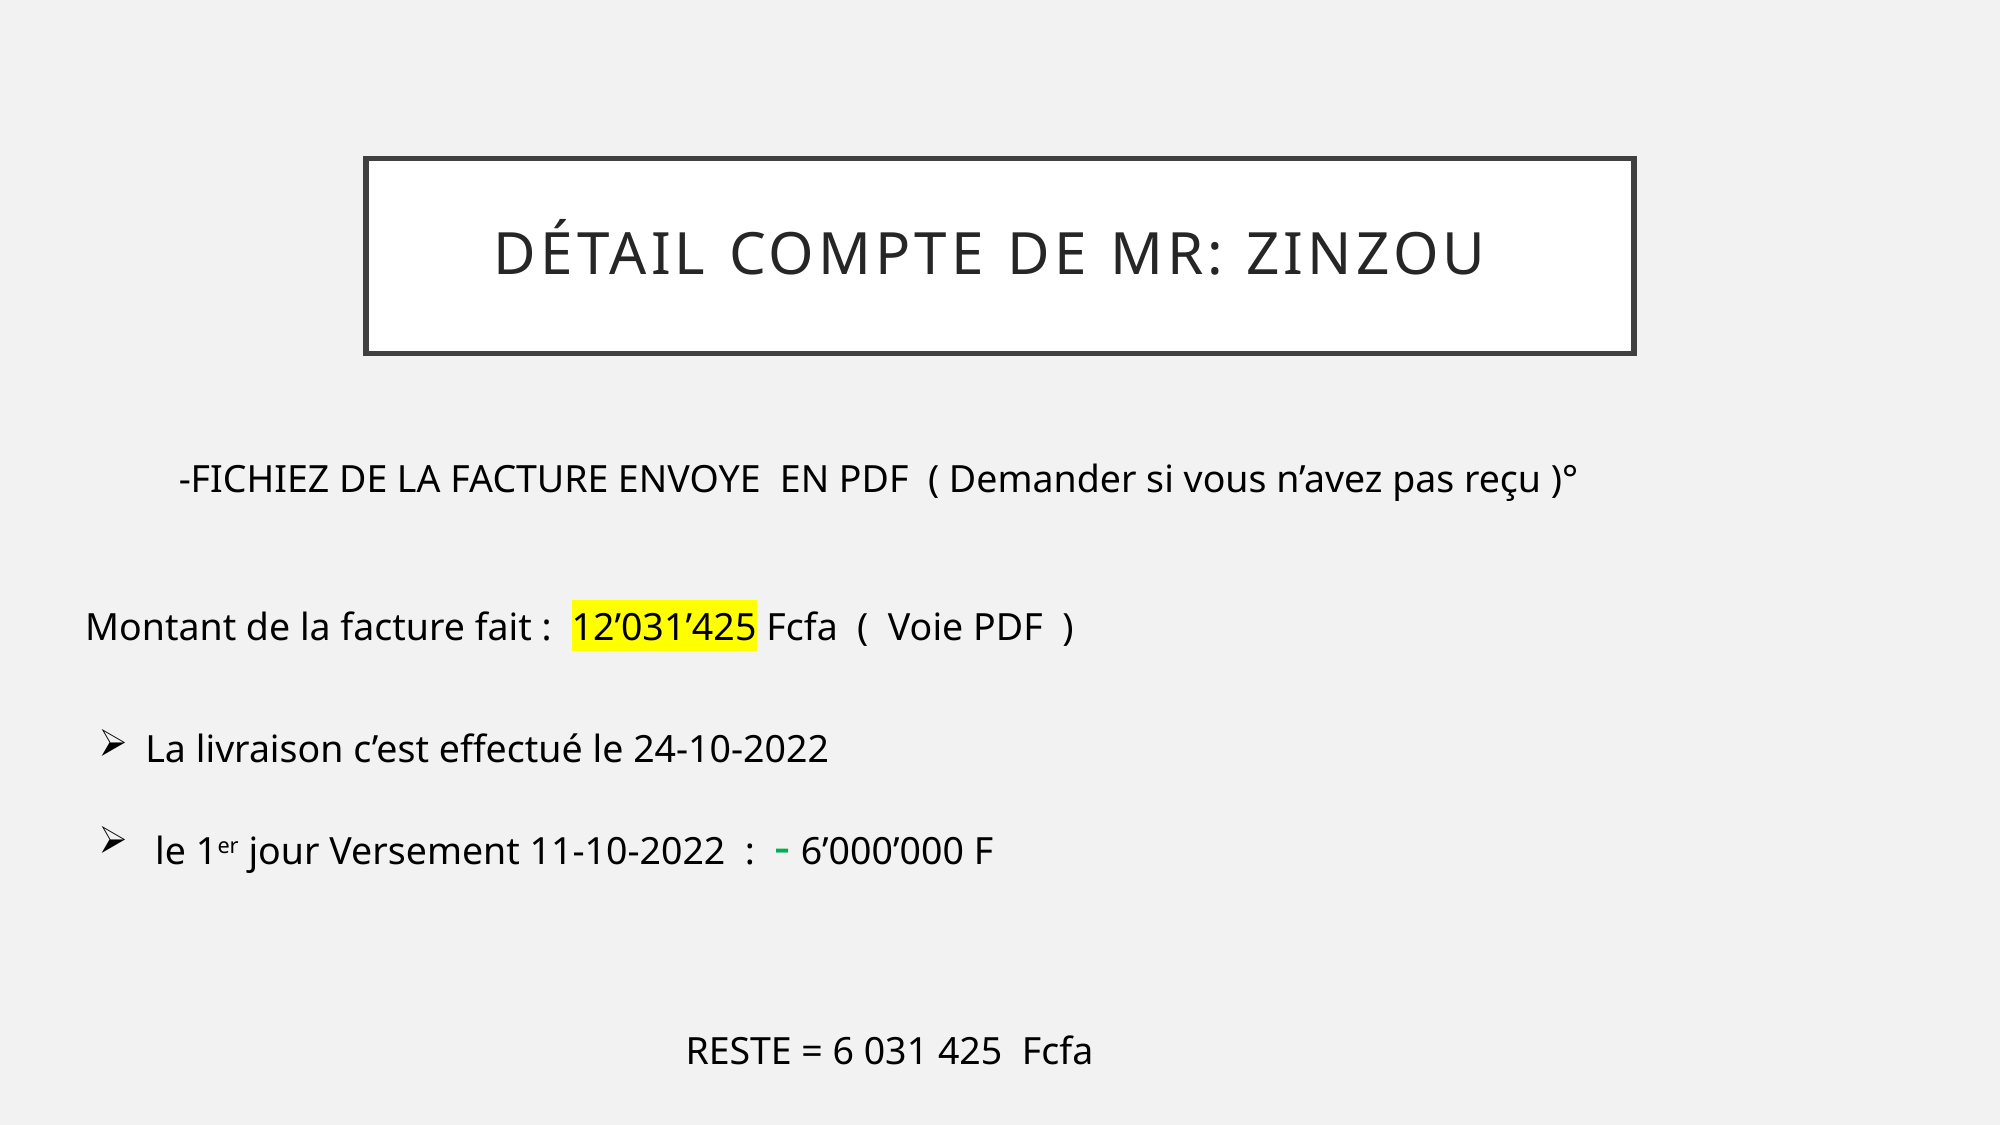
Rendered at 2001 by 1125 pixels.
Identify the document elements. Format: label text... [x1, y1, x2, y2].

text_box La livraison c’est effectué le 24-10-2022 le 1er jour Versement 11-10-2022 : - 6’000’000 F [83, 717, 1038, 883]
text_box Montant de la facture fait : 12’031’425 Fcfa ( Voie PDF ) [70, 595, 1089, 656]
text_box RESTE = 6 031 425 Fcfa [670, 1019, 1119, 1080]
title détail COMPTE DE Mr: ZINZOU [363, 156, 1637, 356]
text_box -FICHIEZ DE LA FACTURE ENVOYE EN PDF ( Demander si vous n’avez pas reçu )° [164, 447, 1595, 508]
